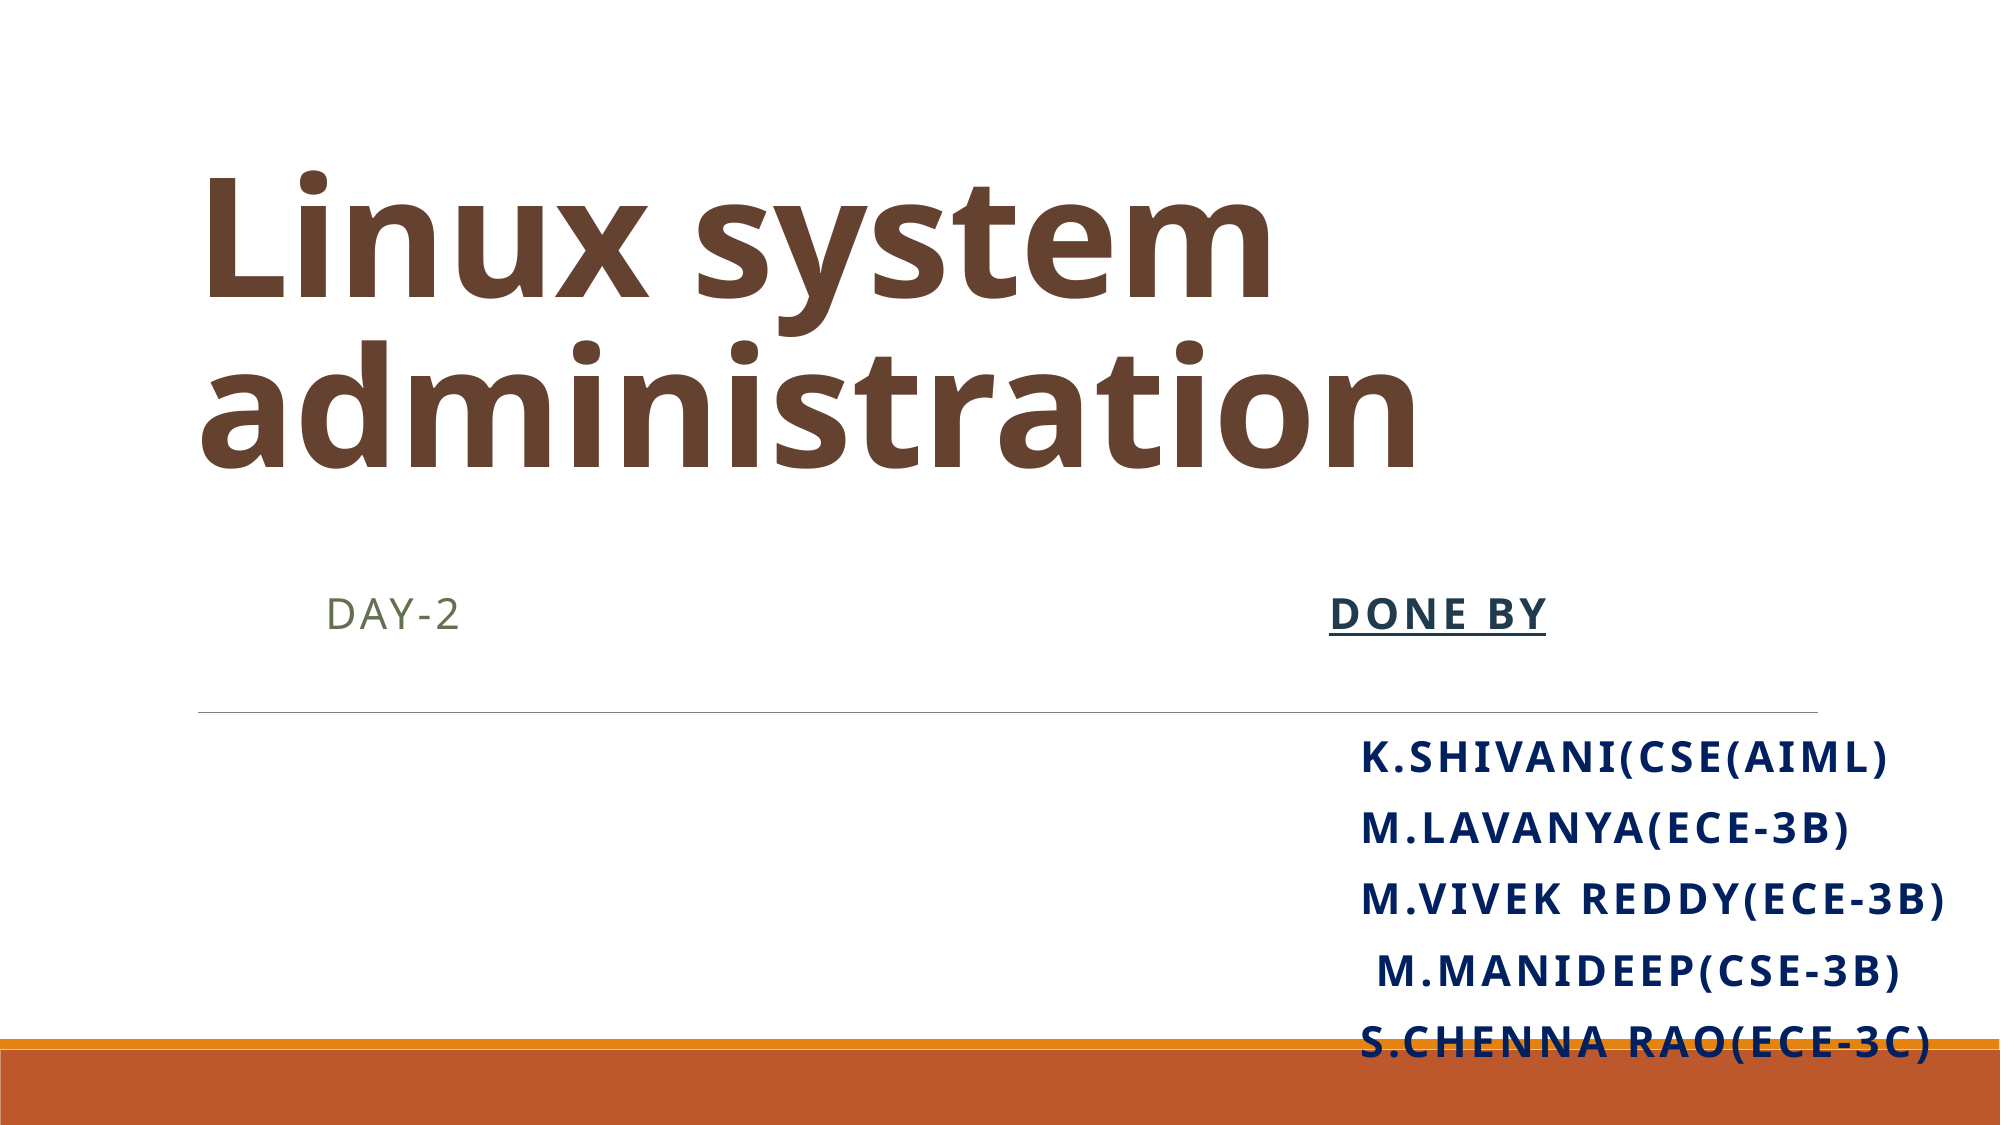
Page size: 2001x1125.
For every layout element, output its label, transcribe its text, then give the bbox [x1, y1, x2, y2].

title Linux system administration [180, 124, 1830, 710]
subtitle Day-2 done by K.Shivani(CSE(aiml) M.Lavanya(ECE-3b) M.Vivek Reddy(ECE-3b) M.Manideep(CSE-3b) S.Chenna Rao(ECE-3c) [310, 584, 1961, 1084]
